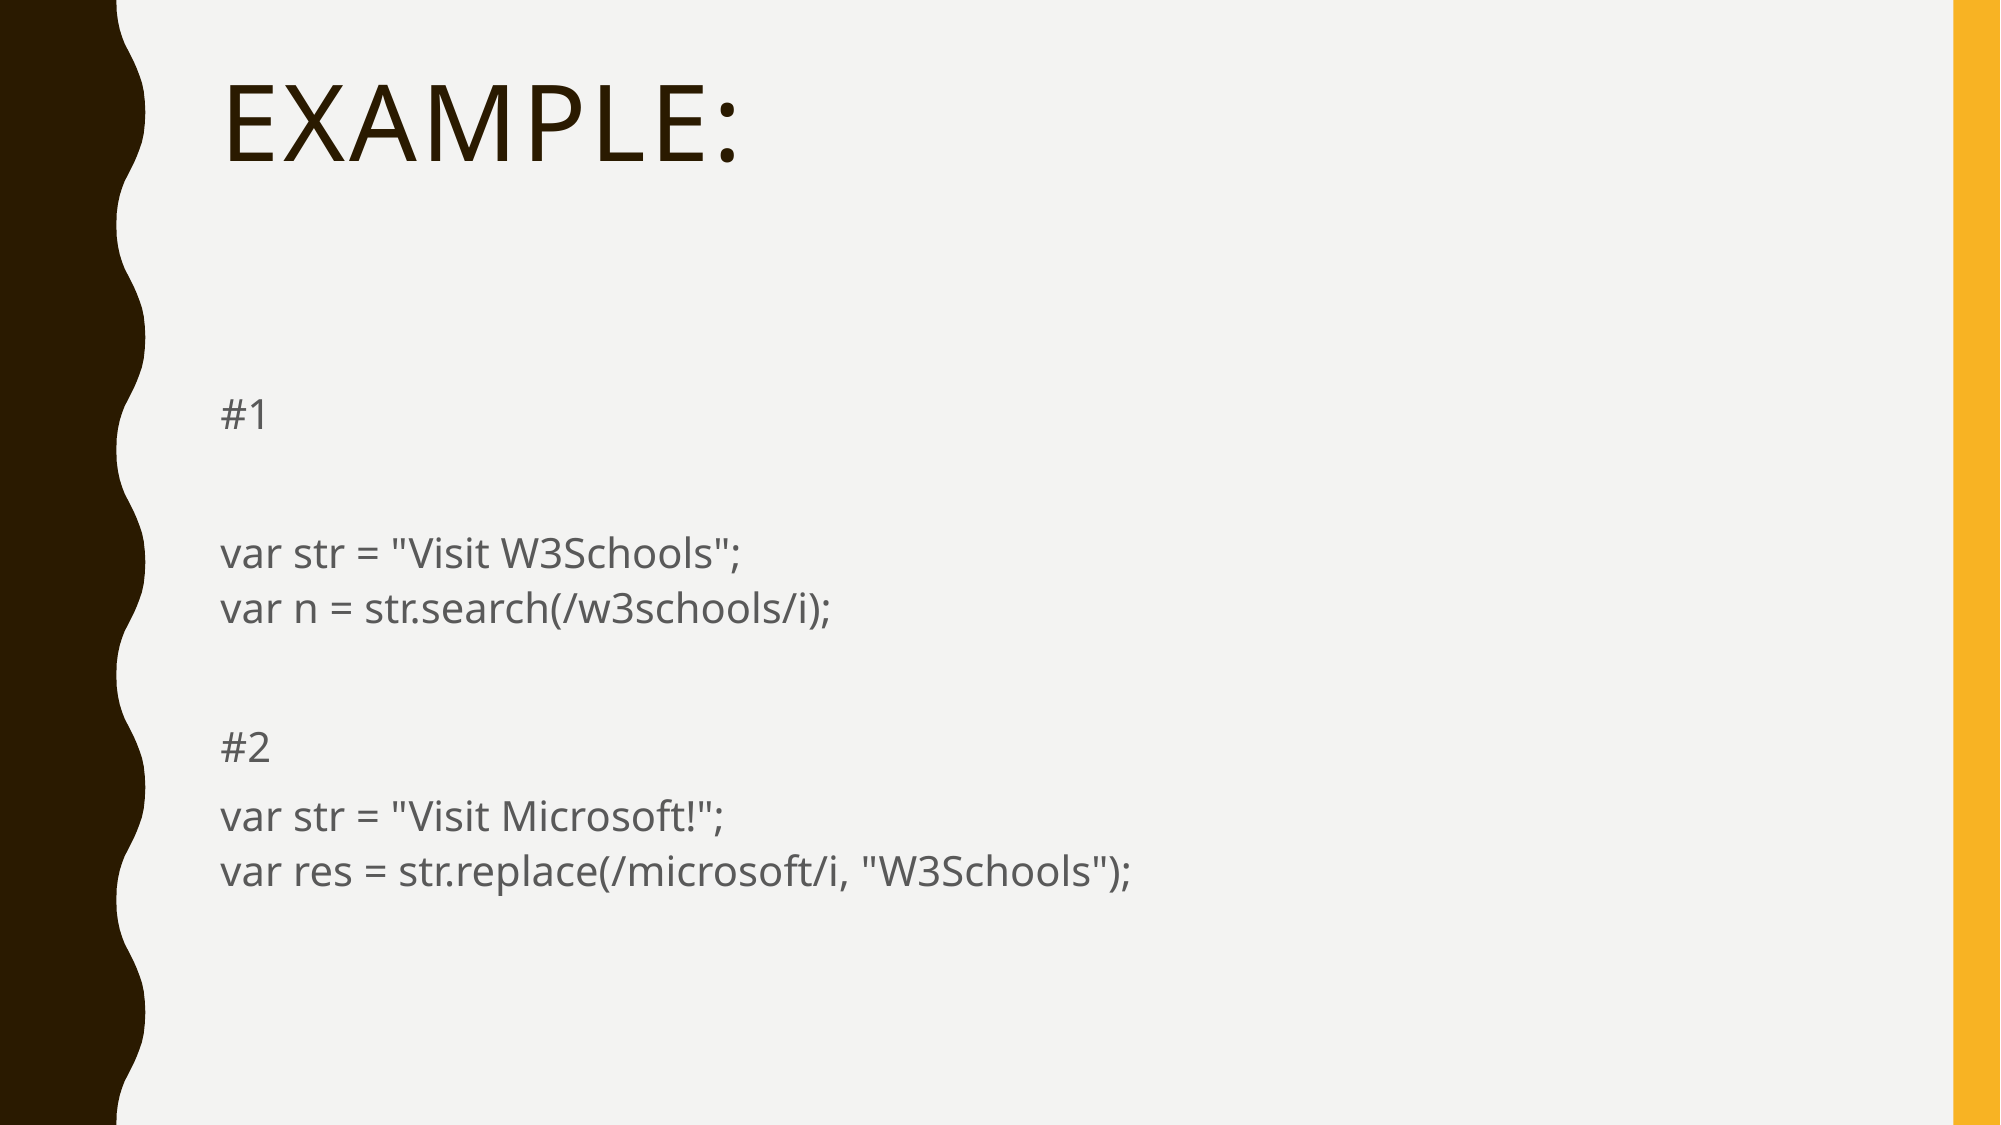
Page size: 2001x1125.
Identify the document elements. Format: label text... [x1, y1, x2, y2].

title EXAMPLE: [205, 62, 1875, 308]
list #1 var str = "Visit W3Schools"; var n = str.search(/w3schools/i); #2 var str = "Visit Microsoft!"; var res = str.replace(/microsoft/i, "W3Schools"); [205, 375, 1875, 965]
